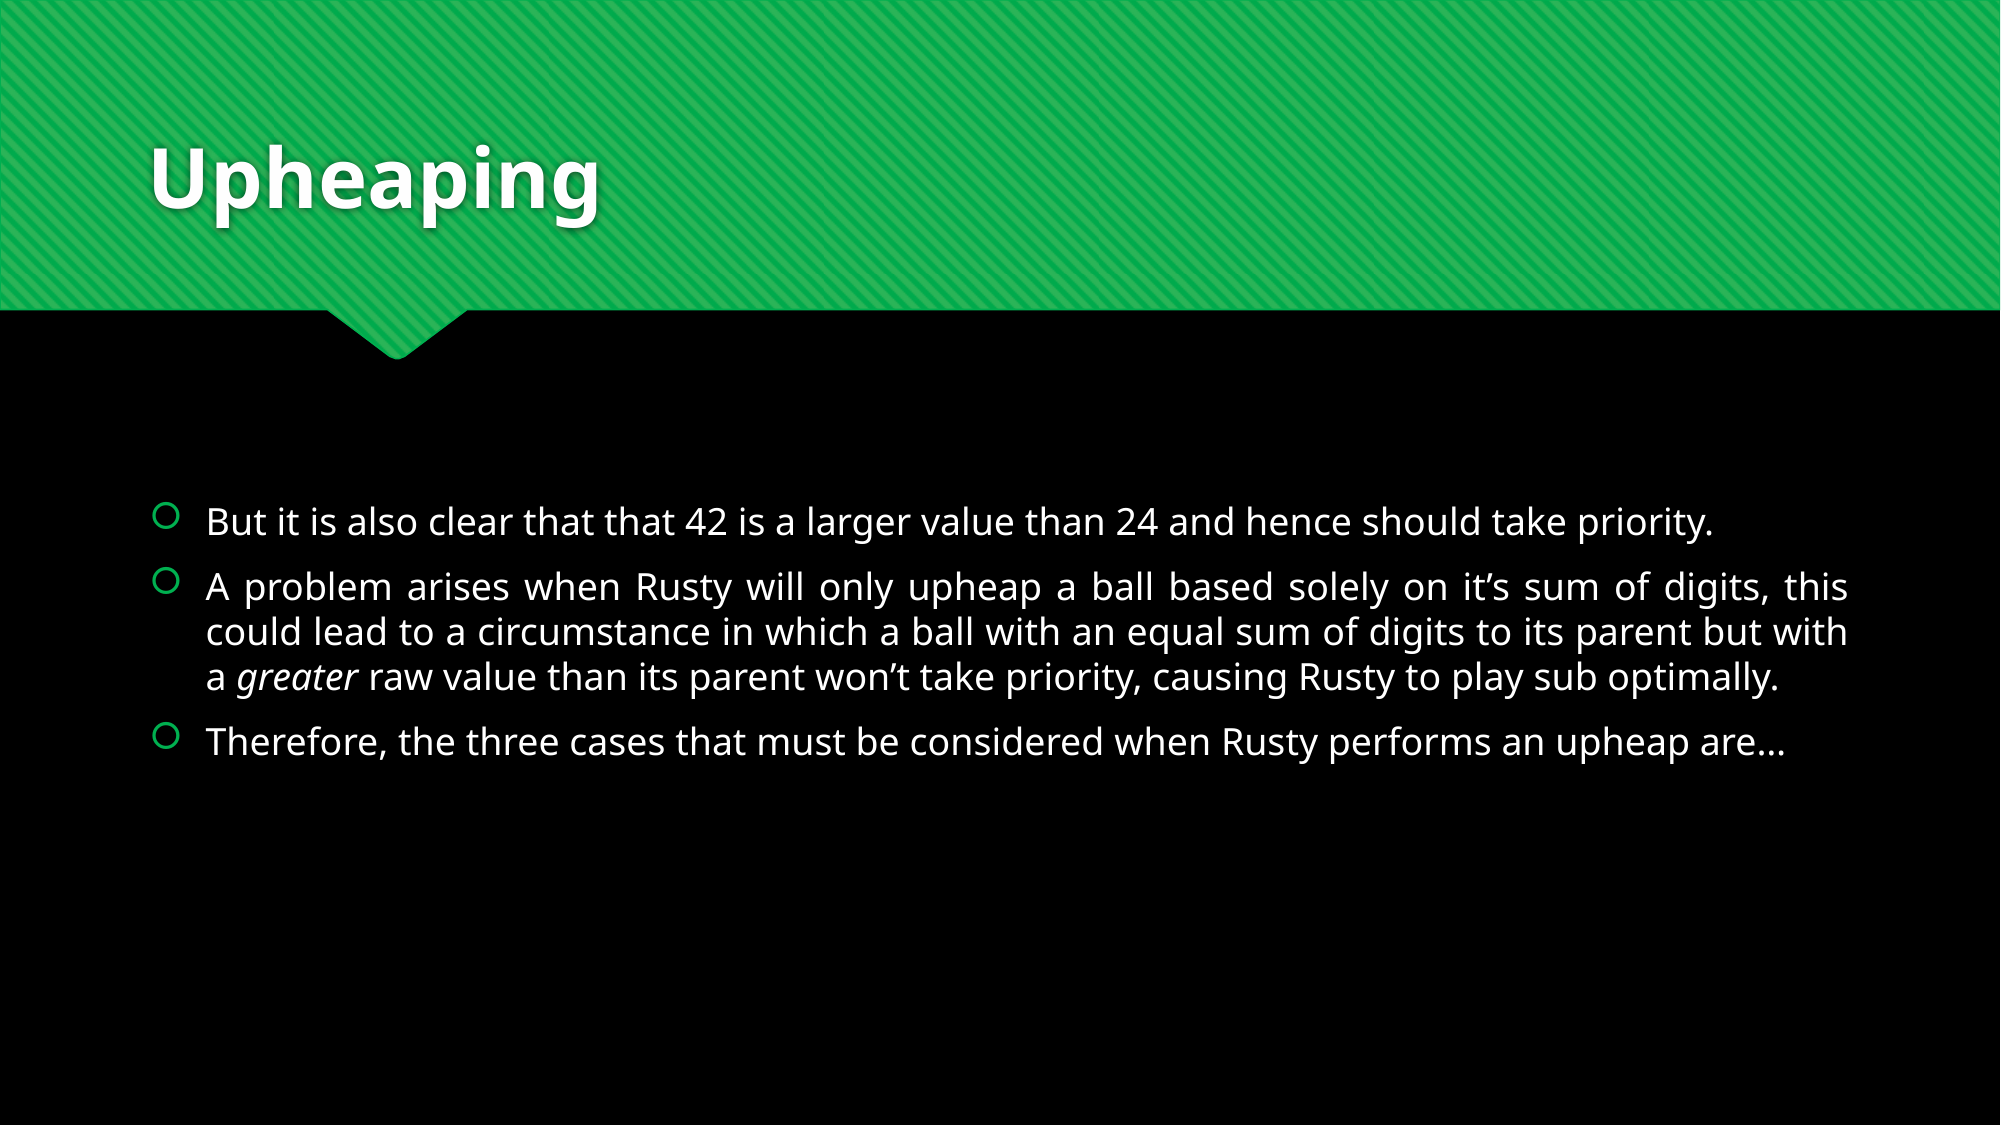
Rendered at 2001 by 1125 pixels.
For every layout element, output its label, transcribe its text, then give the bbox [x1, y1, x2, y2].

title Upheaping [132, 73, 1868, 233]
list But it is also clear that that 42 is a larger value than 24 and hence should take priority. A problem arises when Rusty will only upheap a ball based solely on it’s sum of digits, this could lead to a circumstance in which a ball with an equal sum of digits to its parent but with a greater raw value than its parent won’t take priority, causing Rusty to play sub optimally. Therefore, the three cases that must be considered when Rusty performs an upheap are… [134, 364, 1866, 962]
